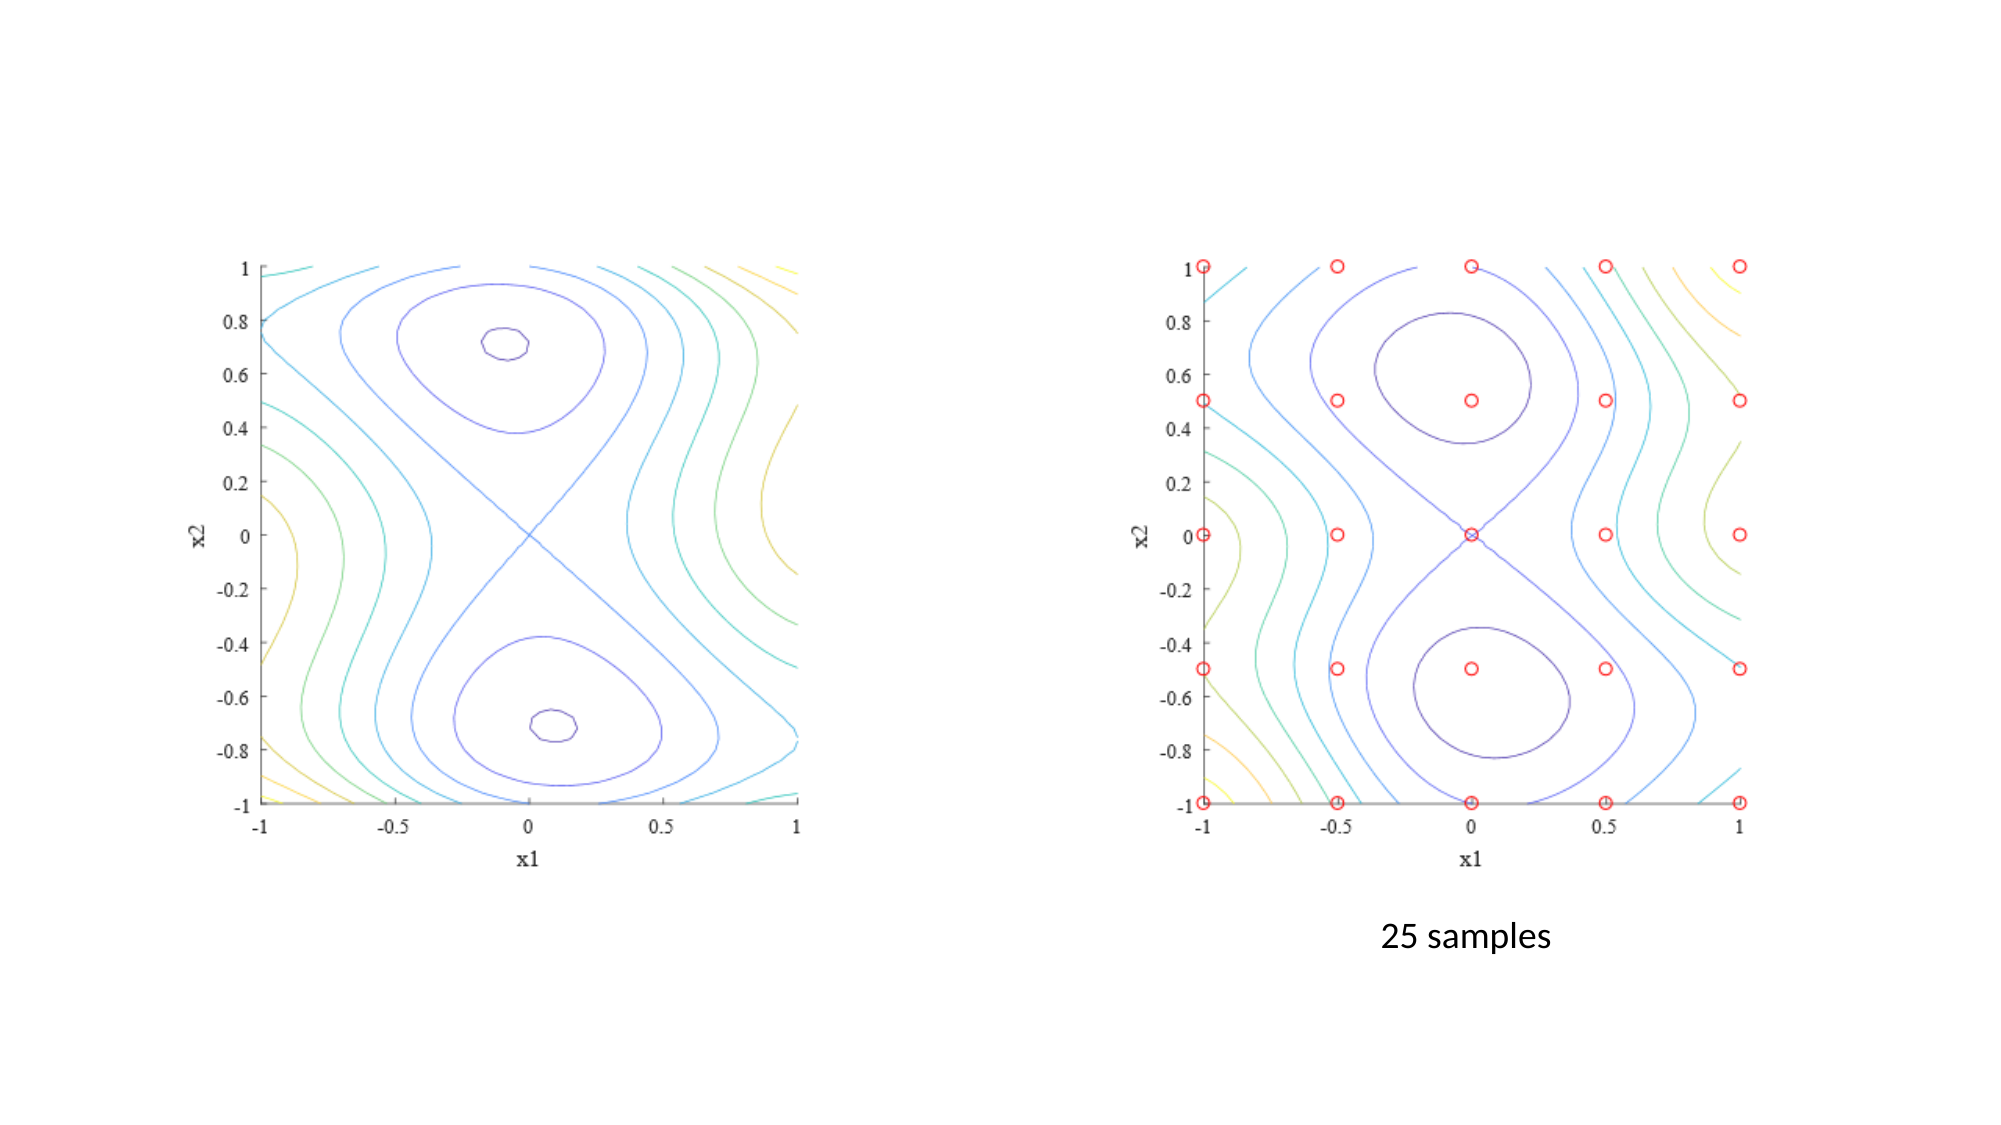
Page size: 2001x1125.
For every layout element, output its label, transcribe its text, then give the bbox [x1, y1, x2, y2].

text_box 25 samples [1365, 903, 1567, 964]
picture [76, 218, 952, 876]
picture [1019, 219, 1895, 876]
